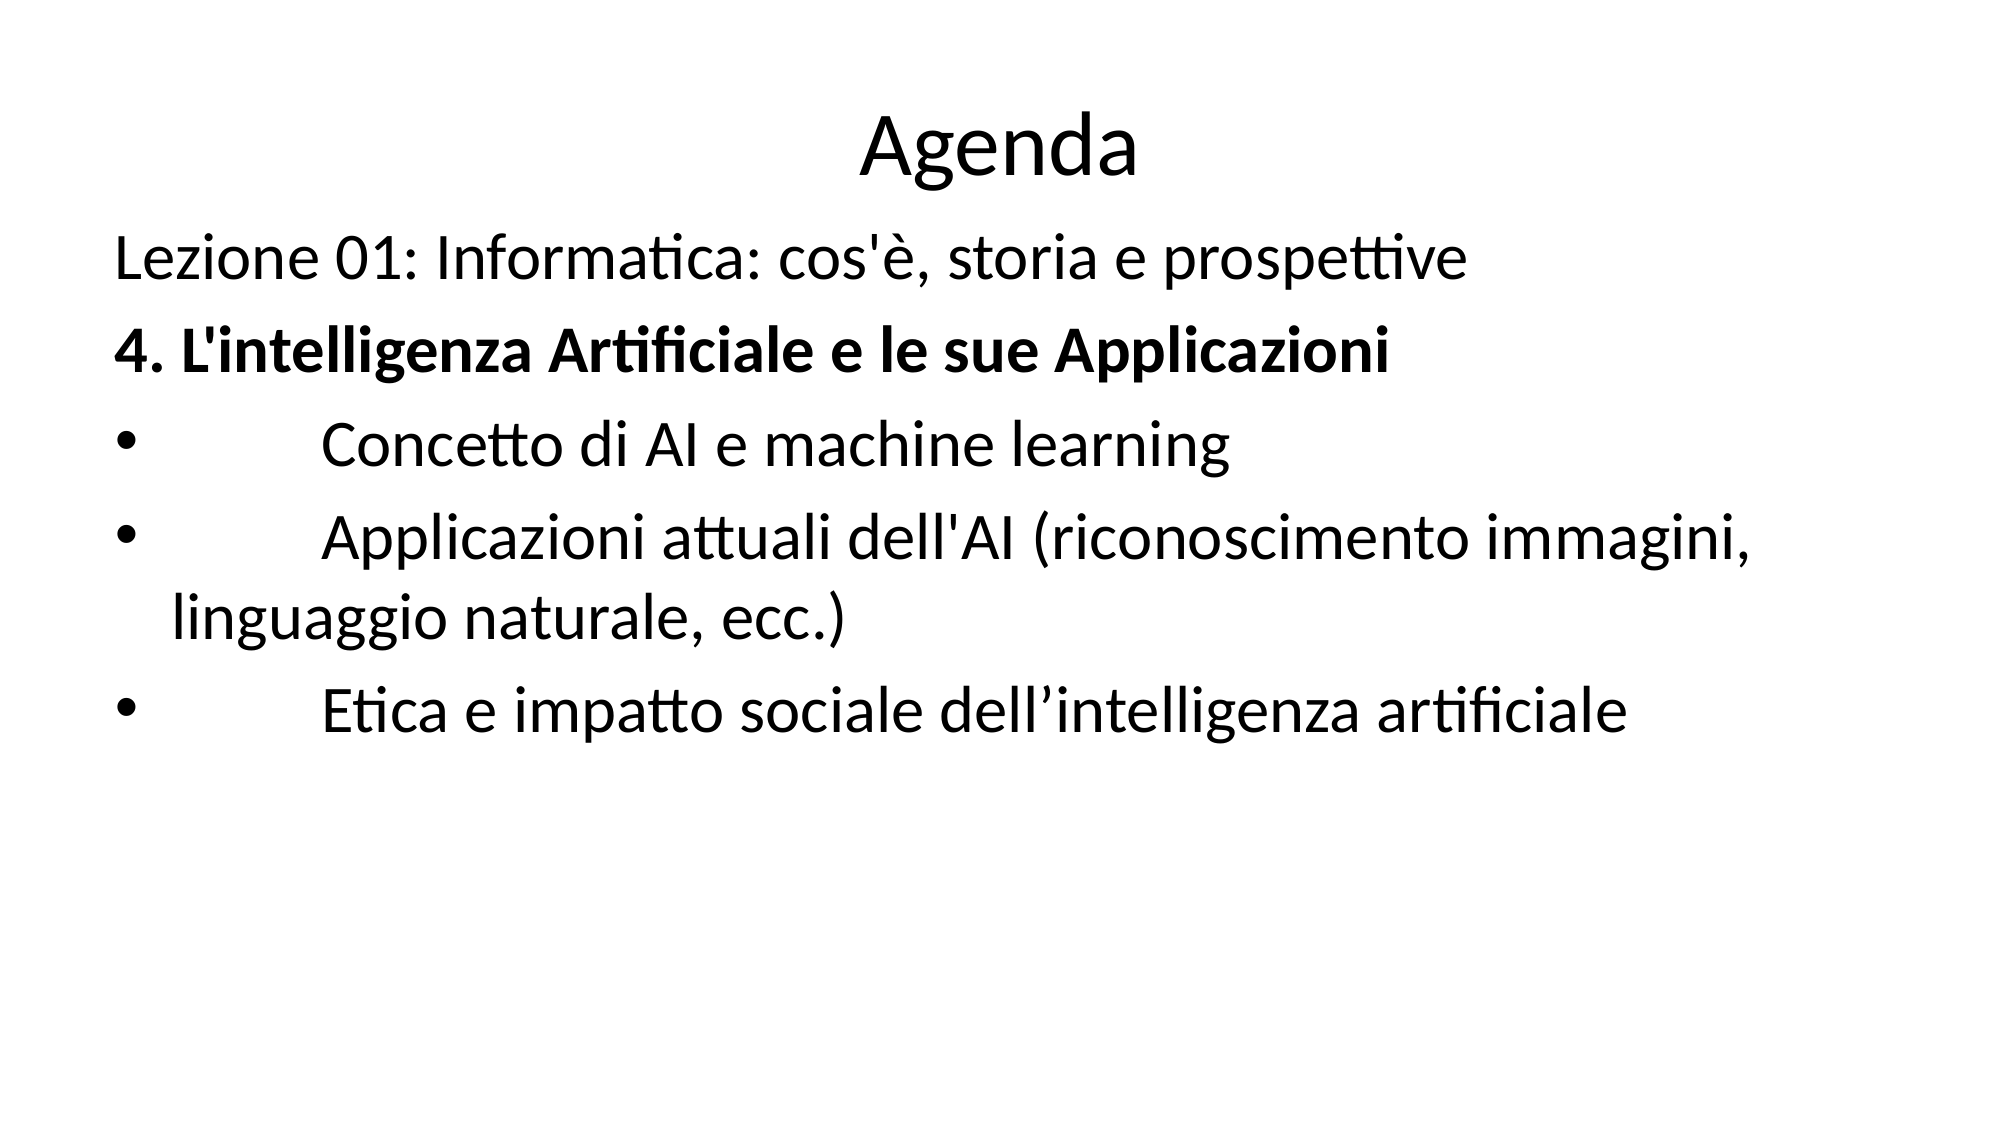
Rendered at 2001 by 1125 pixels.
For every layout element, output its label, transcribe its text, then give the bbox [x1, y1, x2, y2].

title Agenda [99, 45, 1900, 204]
list Lezione 01: Informatica: cos'è, storia e prospettive 4. L'intelligenza Artificiale e le sue Applicazioni Concetto di AI e machine learning Applicazioni attuali dell'AI (riconoscimento immagini, linguaggio naturale, ecc.) Etica e impatto sociale dell’intelligenza artificiale [99, 204, 1900, 1092]
